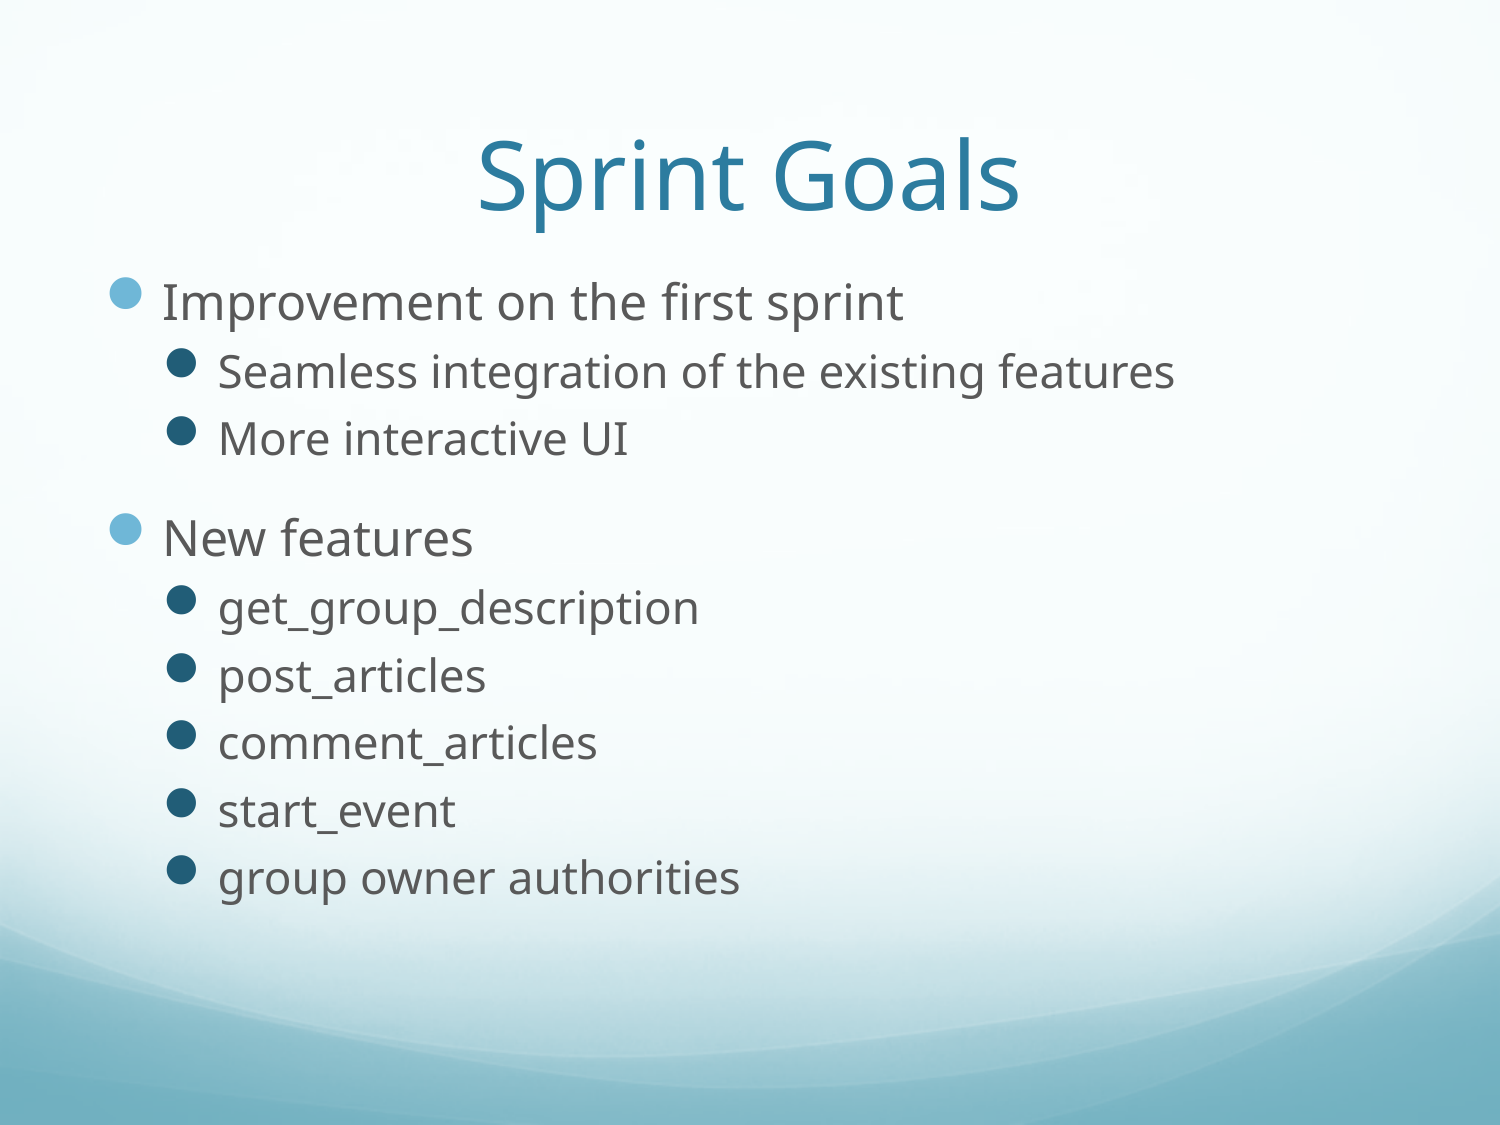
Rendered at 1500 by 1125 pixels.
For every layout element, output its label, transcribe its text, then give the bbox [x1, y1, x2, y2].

list Improvement on the first sprint Seamless integration of the existing features More interactive UI New features get_group_description post_articles comment_articles start_event group owner authorities [90, 262, 1410, 975]
title Sprint Goals [90, 17, 1410, 237]
